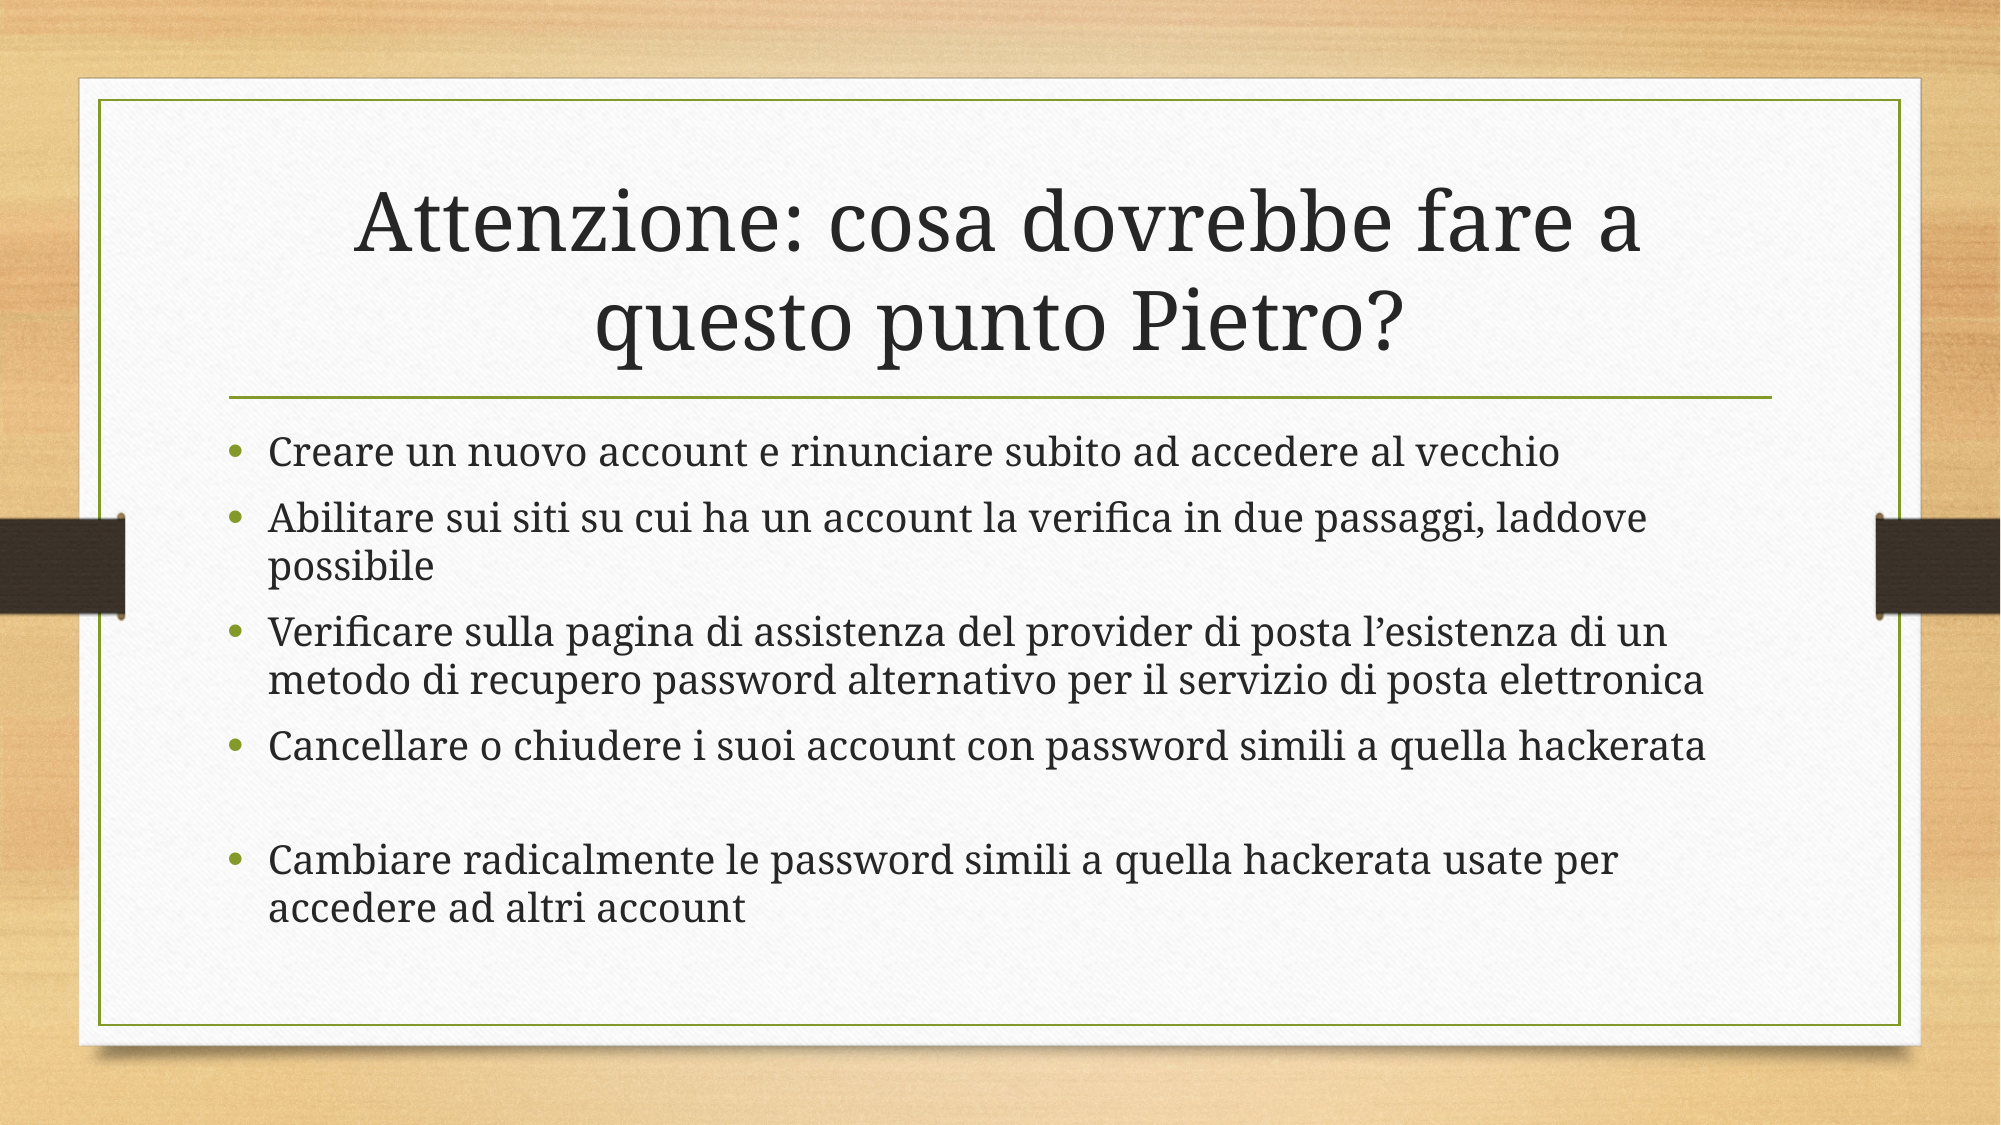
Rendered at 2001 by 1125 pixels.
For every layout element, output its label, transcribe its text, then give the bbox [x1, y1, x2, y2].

picture [0, 0, 2001, 1125]
title Attenzione: cosa dovrebbe fare a questo punto Pietro? [212, 161, 1788, 375]
list Creare un nuovo account e rinunciare subito ad accedere al vecchio Abilitare sui siti su cui ha un account la verifica in due passaggi, laddove possibile Verificare sulla pagina di assistenza del provider di posta l’esistenza di un metodo di recupero password alternativo per il servizio di posta elettronica Cancellare o chiudere i suoi account con password simili a quella hackerata Cambiare radicalmente le password simili a quella hackerata usate per accedere ad altri account [212, 419, 1788, 964]
